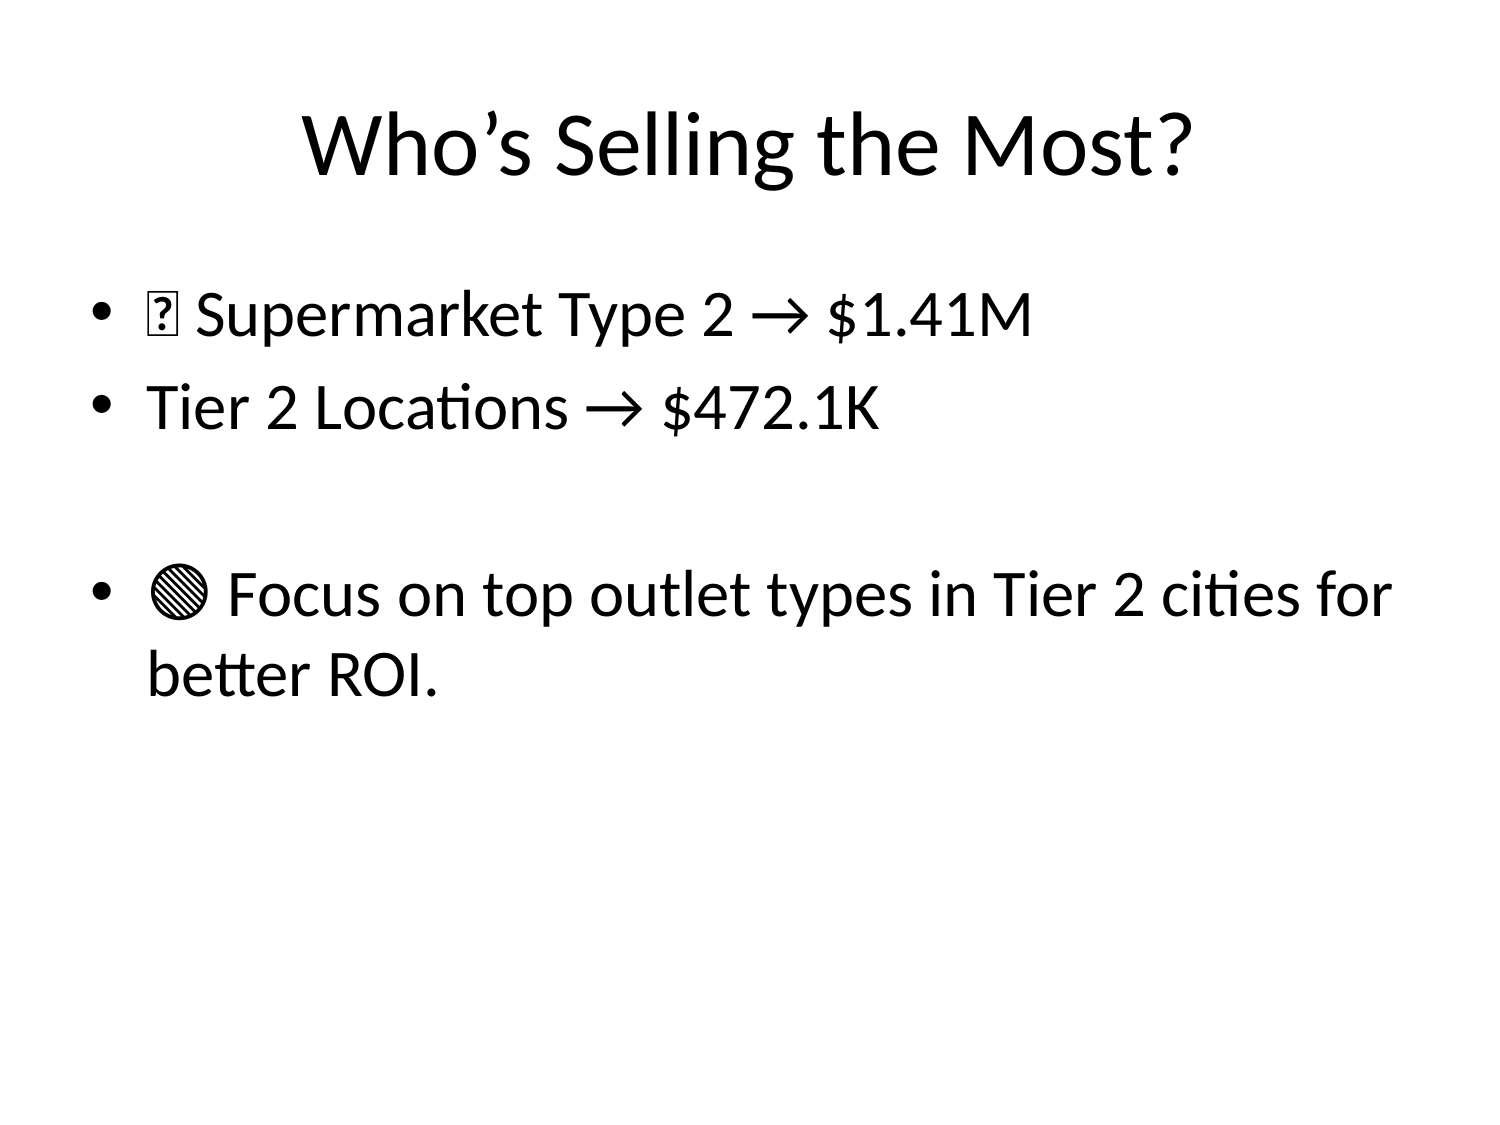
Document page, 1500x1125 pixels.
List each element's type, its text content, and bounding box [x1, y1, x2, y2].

title Who’s Selling the Most? [75, 45, 1425, 233]
list 🥇 Supermarket Type 2 → $1.41M Tier 2 Locations → $472.1K 🟢 Focus on top outlet types in Tier 2 cities for better ROI. [75, 262, 1425, 1005]
